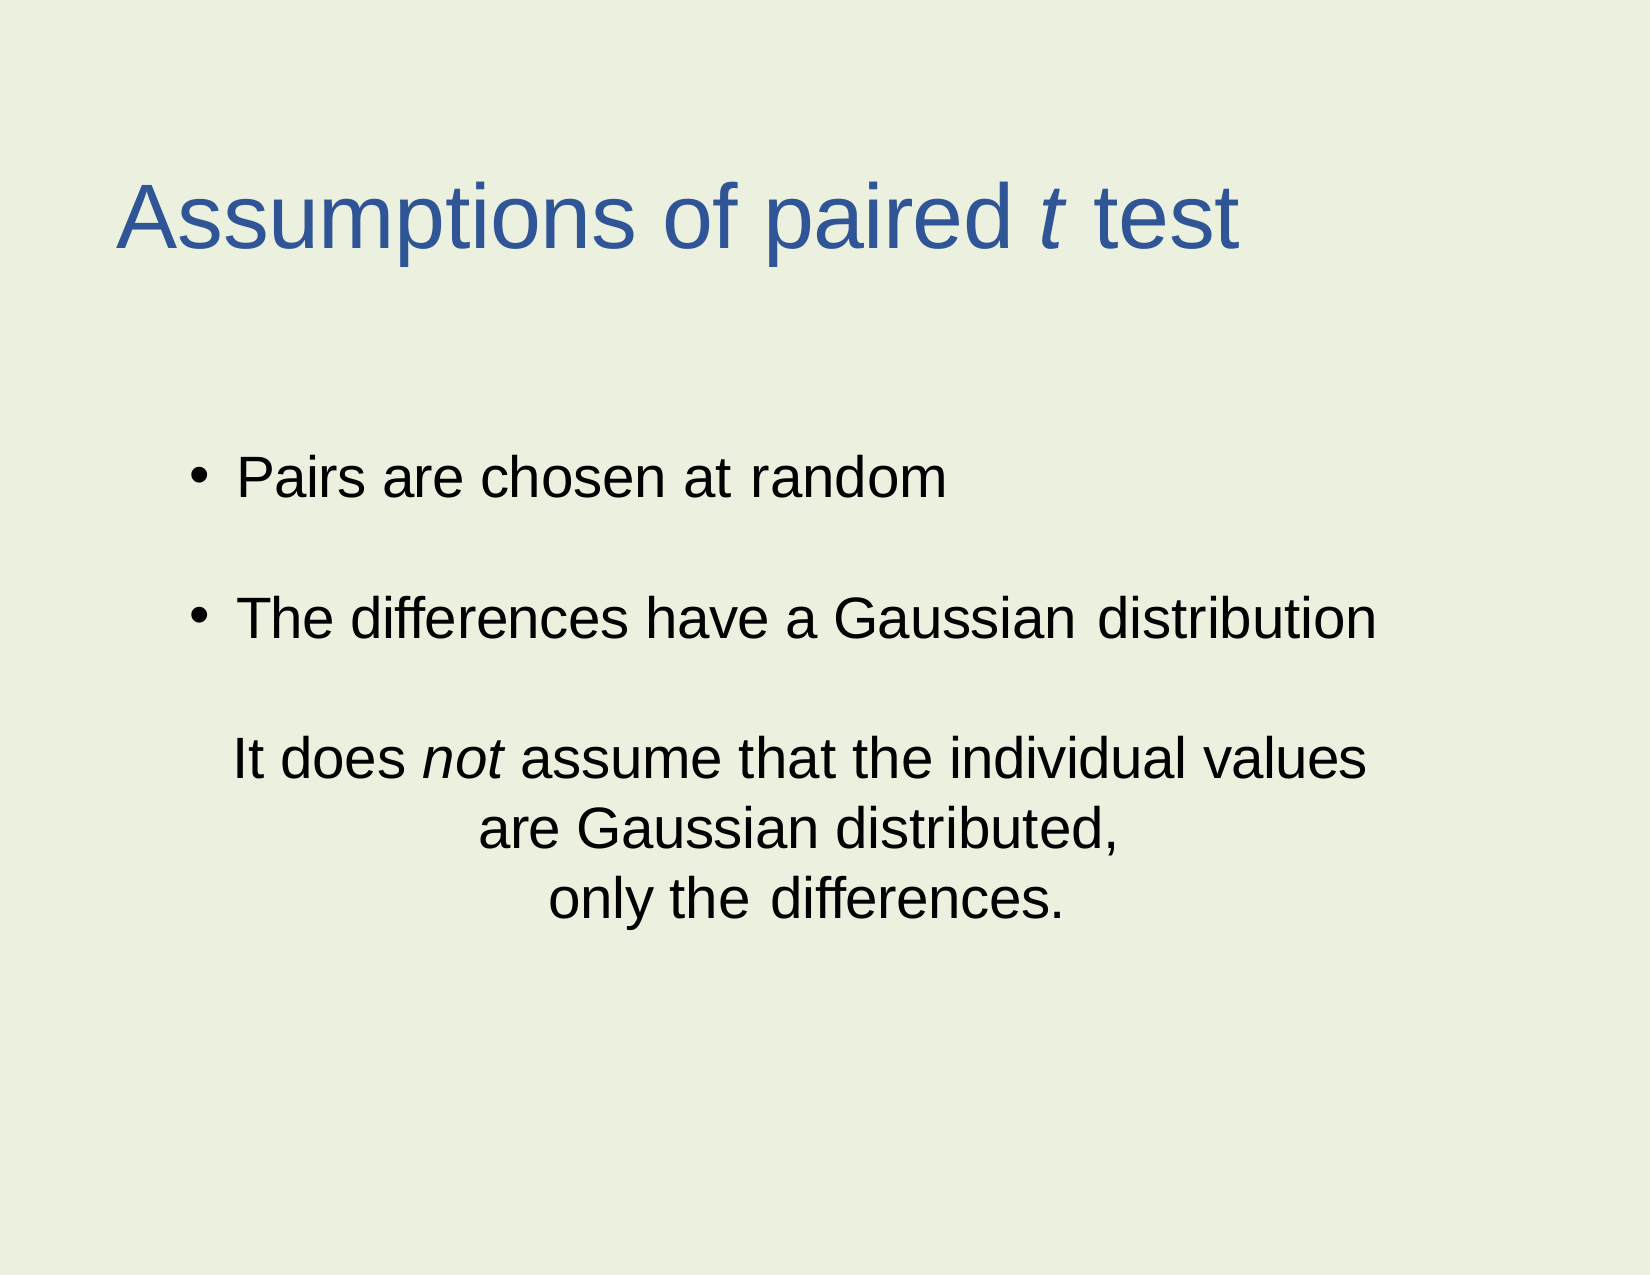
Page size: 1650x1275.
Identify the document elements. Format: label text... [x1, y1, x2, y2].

text_box Assumptions of paired t test [99, 149, 1500, 275]
text_box Pairs are chosen at random The differences have a Gaussian distribution It does not assume that the individual values are Gaussian distributed, only the differences. [187, 437, 1413, 930]
